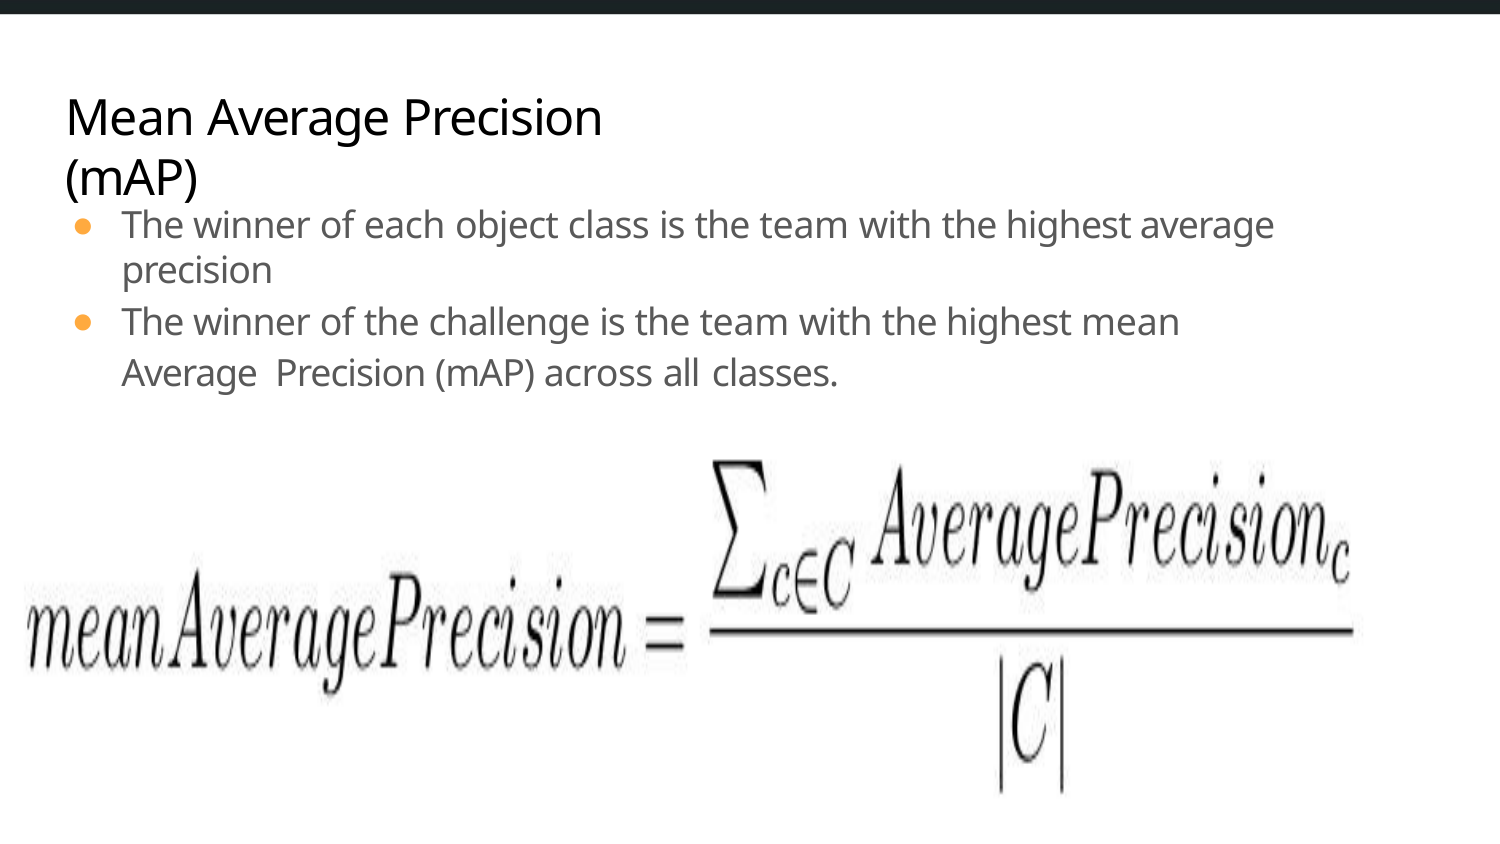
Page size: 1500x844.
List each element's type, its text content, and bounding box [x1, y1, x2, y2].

picture [0, 0, 1500, 844]
title Mean Average Precision (mAP) [63, 82, 745, 226]
text_box The winner of each object class is the team with the highest average precision The winner of the challenge is the team with the highest mean Average Precision (mAP) across all classes. [69, 192, 1398, 395]
text_box [0, 401, 1365, 844]
